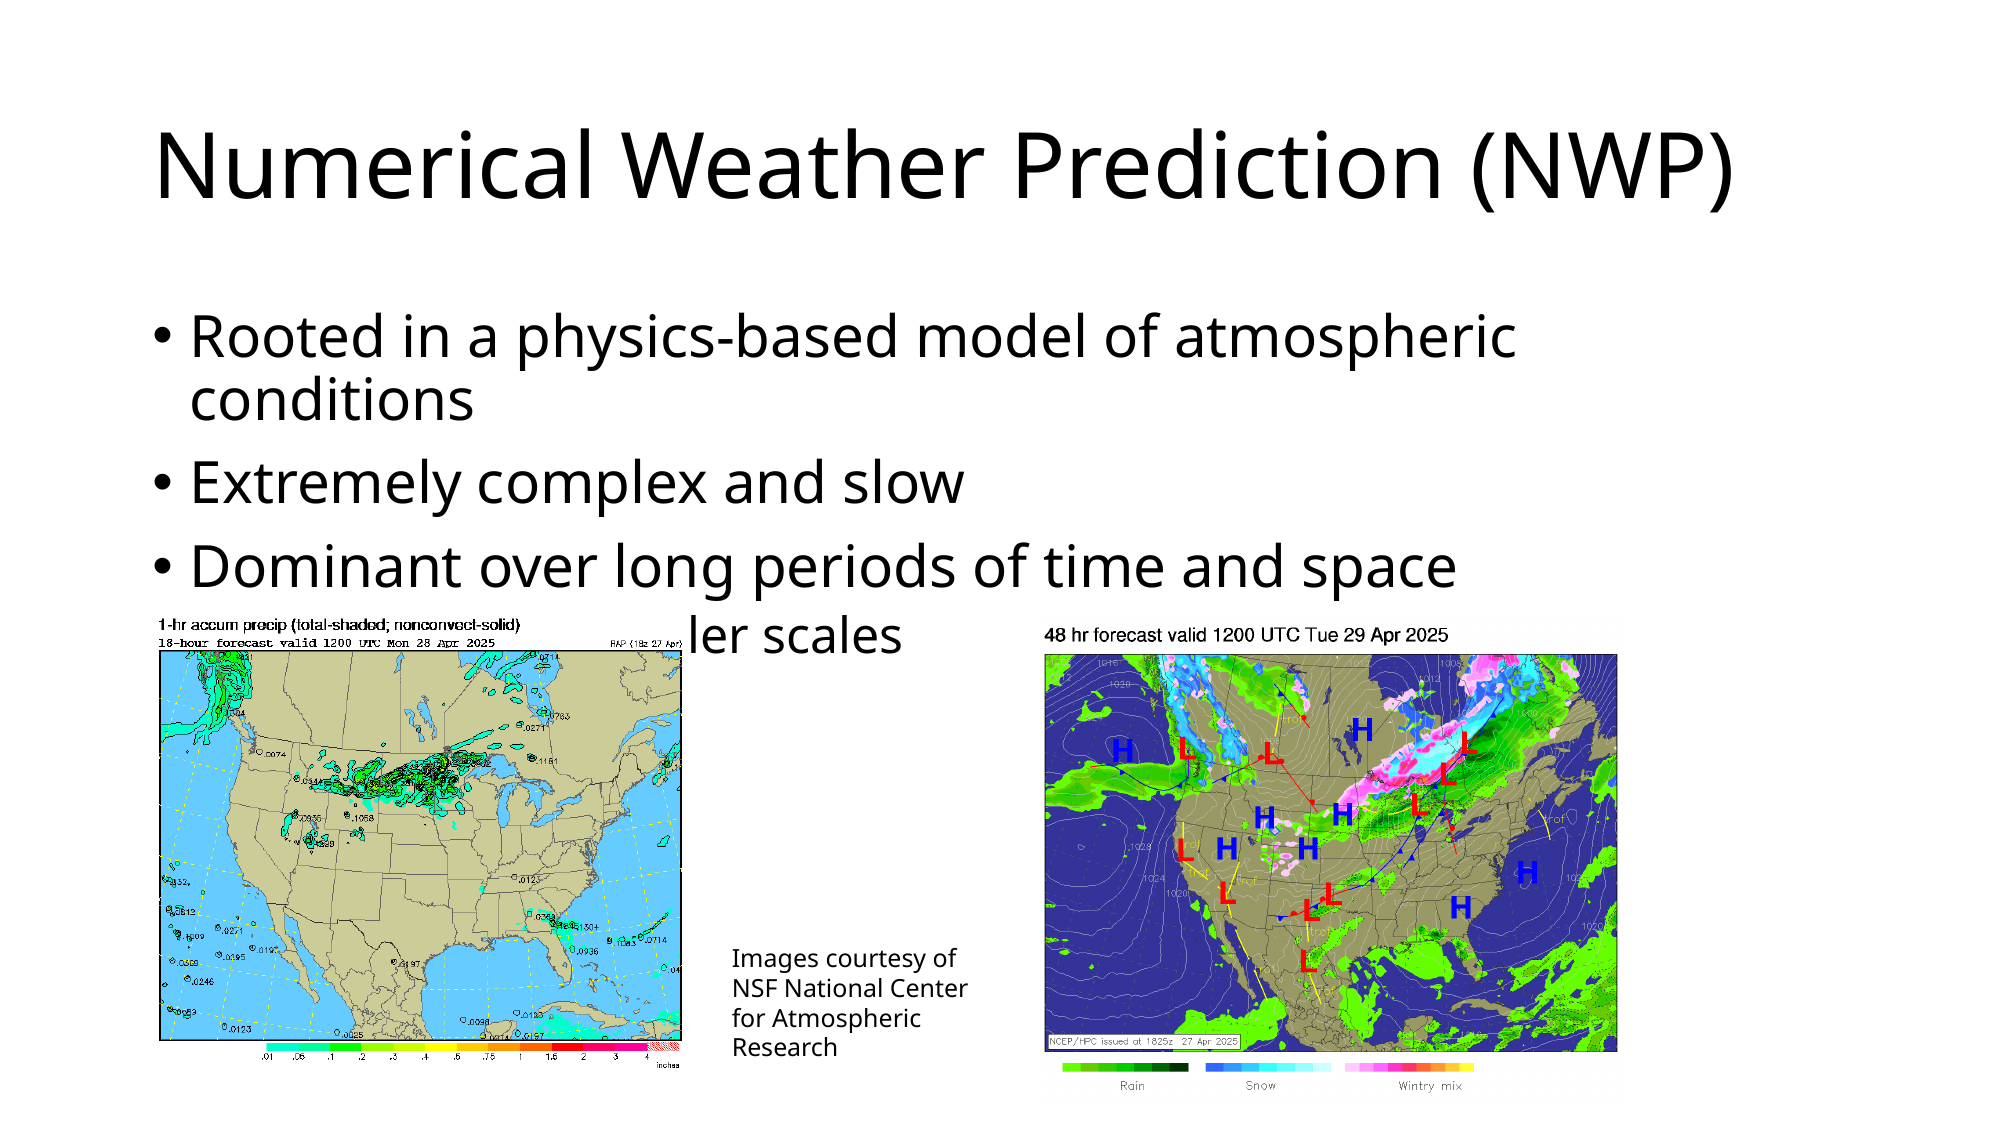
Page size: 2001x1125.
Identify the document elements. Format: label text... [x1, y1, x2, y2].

text_box Images courtesy of NSF National Center for Atmospheric Research [717, 934, 1019, 1070]
picture [1038, 613, 1624, 1105]
title Numerical Weather Prediction (NWP) [137, 59, 1863, 278]
list Rooted in a physics-based model of atmospheric conditions Extremely complex and slow Dominant over long periods of time and space Struggles on smaller scales [137, 299, 1764, 664]
picture [154, 613, 687, 1074]
